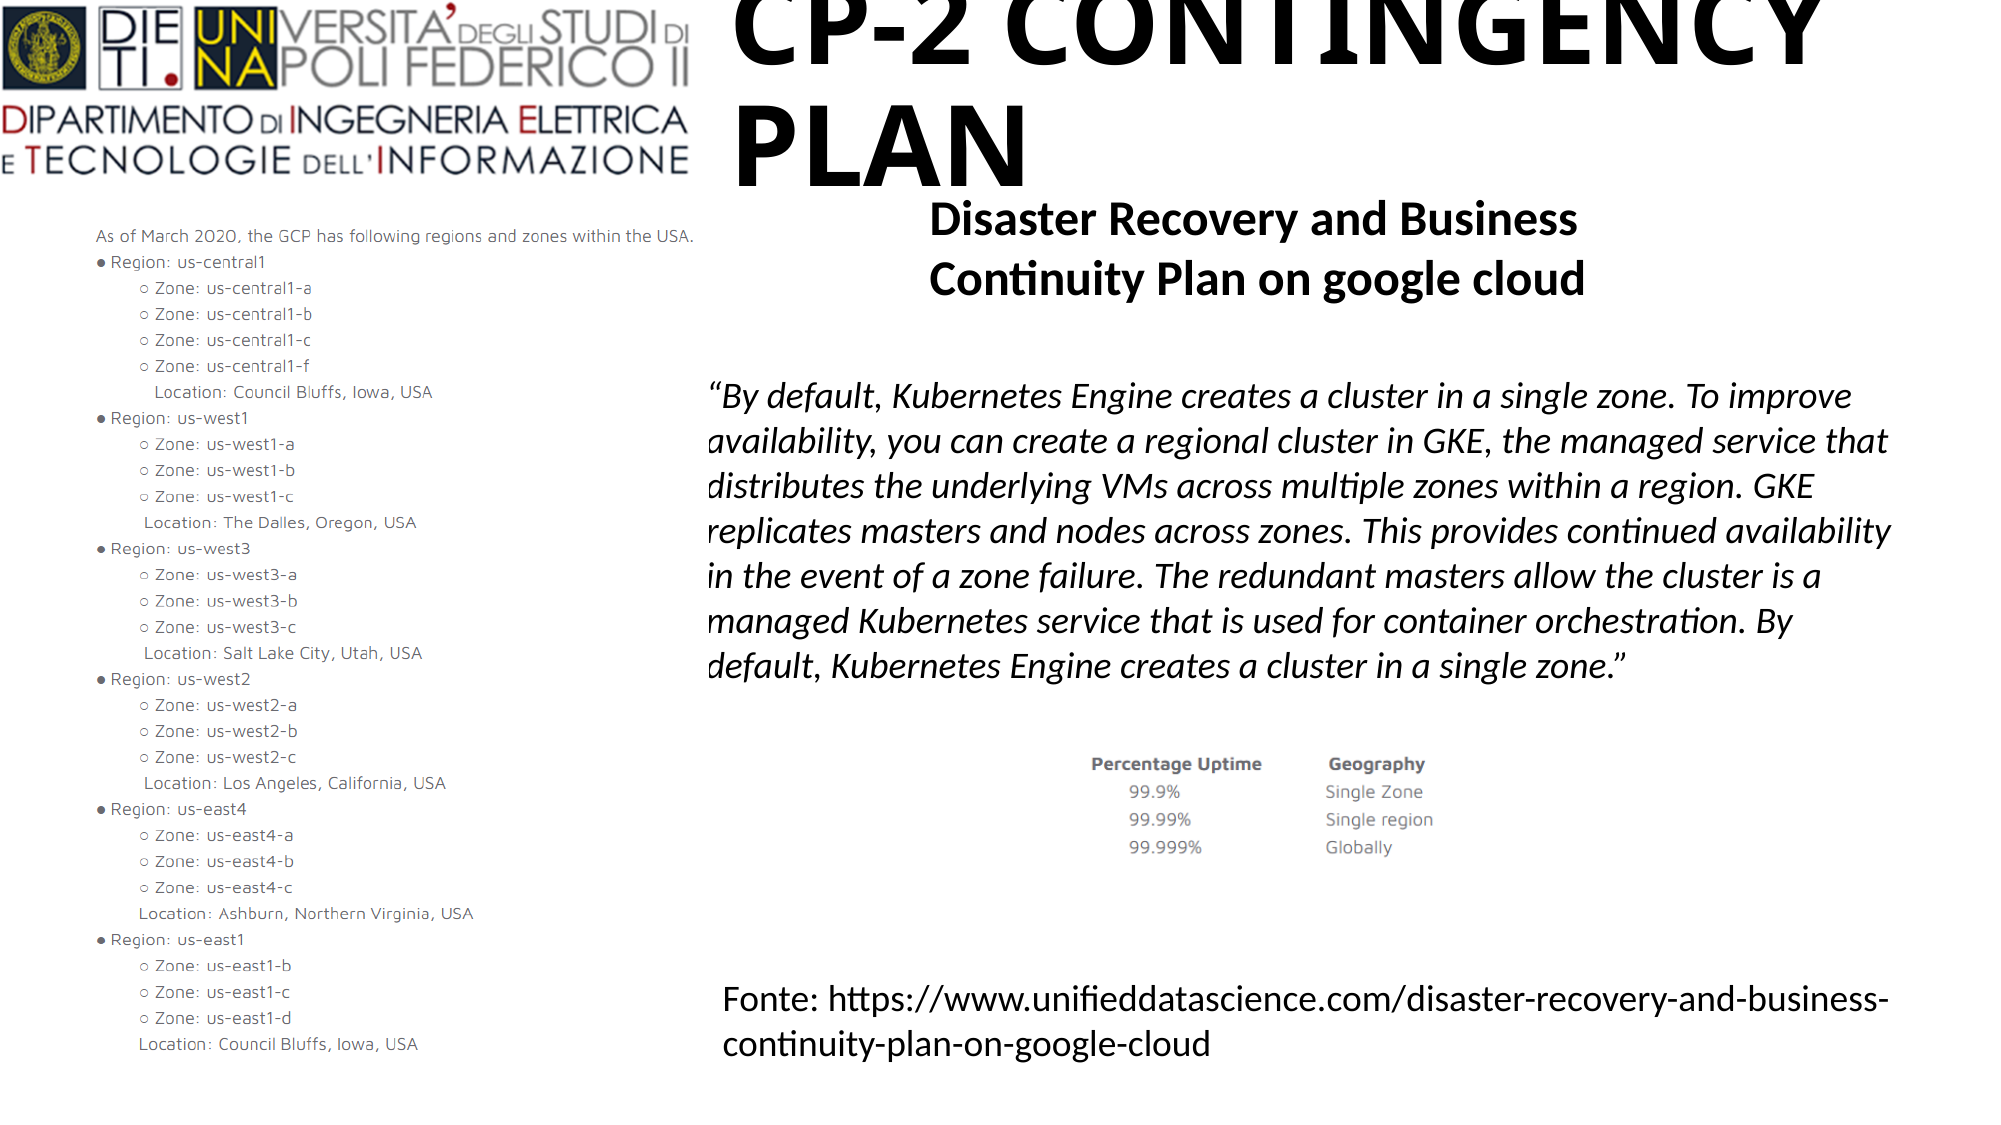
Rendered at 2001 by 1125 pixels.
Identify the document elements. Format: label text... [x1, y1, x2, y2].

text_box “By default, Kubernetes Engine creates a cluster in a single zone. To improve availability, you can create a regional cluster in GKE, the managed service that distributes the underlying VMs across multiple zones within a region. GKE replicates masters and nodes across zones. This provides continued availability in the event of a zone failure. The redundant masters allow the cluster is a managed Kubernetes service that is used for container orchestration. By default, Kubernetes Engine creates a cluster in a single zone.” [709, 363, 1919, 694]
picture [81, 215, 709, 1055]
picture [1069, 731, 1459, 877]
text_box Disaster Recovery and Business Continuity Plan on google cloud [914, 178, 1787, 313]
text_box Fonte: https://www.unifieddatascience.com/disaster-recovery-and-business-continuity-plan-on-google-cloud [708, 966, 1974, 1072]
text_box CP-2 CONTINGENCY PLAN [714, 0, 1919, 178]
picture [0, 0, 692, 178]
